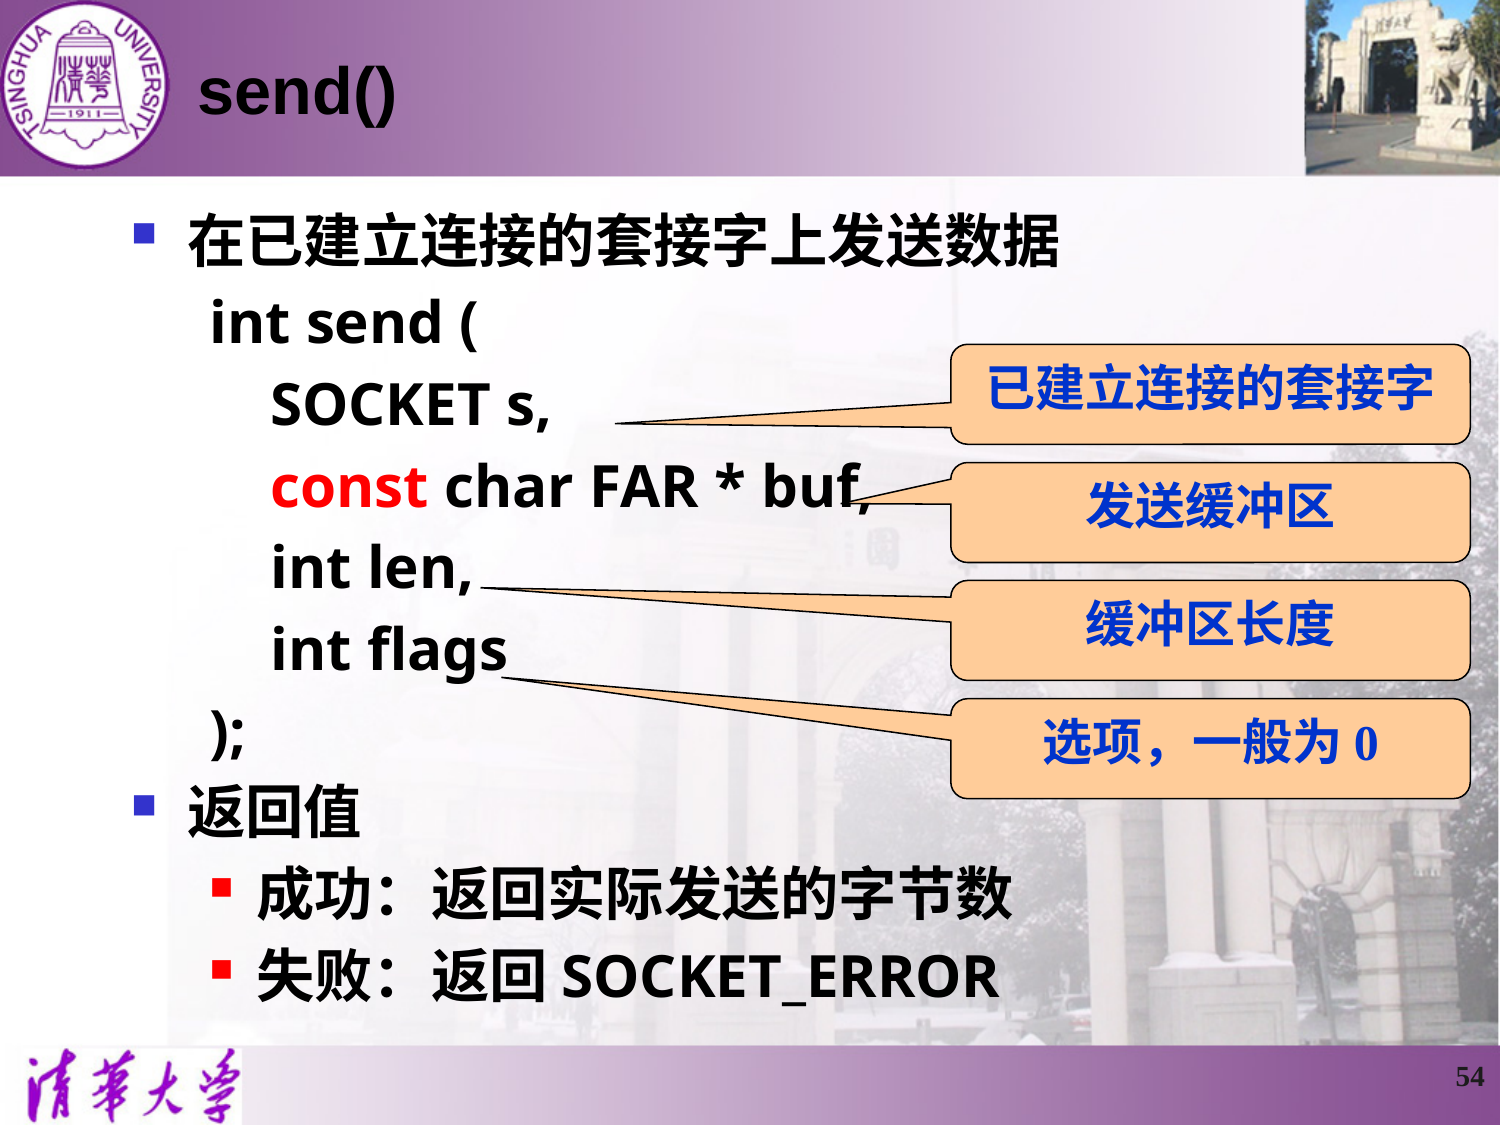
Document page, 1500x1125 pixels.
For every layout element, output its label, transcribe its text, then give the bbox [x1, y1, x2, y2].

text_box 发送缓冲区 [840, 462, 1471, 563]
title send() [183, 24, 1358, 150]
slide_number 54 [1187, 1050, 1500, 1125]
picture [0, 0, 1500, 1125]
list 在已建立连接的套接字上发送数据 int send ( SOCKET s, const char FAR * buf, int len, int flags ); 返回值 成功：返回实际发送的字节数 失败：返回SOCKET_ERROR [116, 196, 1329, 953]
text_box 选项，一般为0 [501, 677, 1471, 799]
text_box 已建立连接的套接字 [614, 344, 1471, 445]
text_box 缓冲区长度 [480, 580, 1471, 681]
